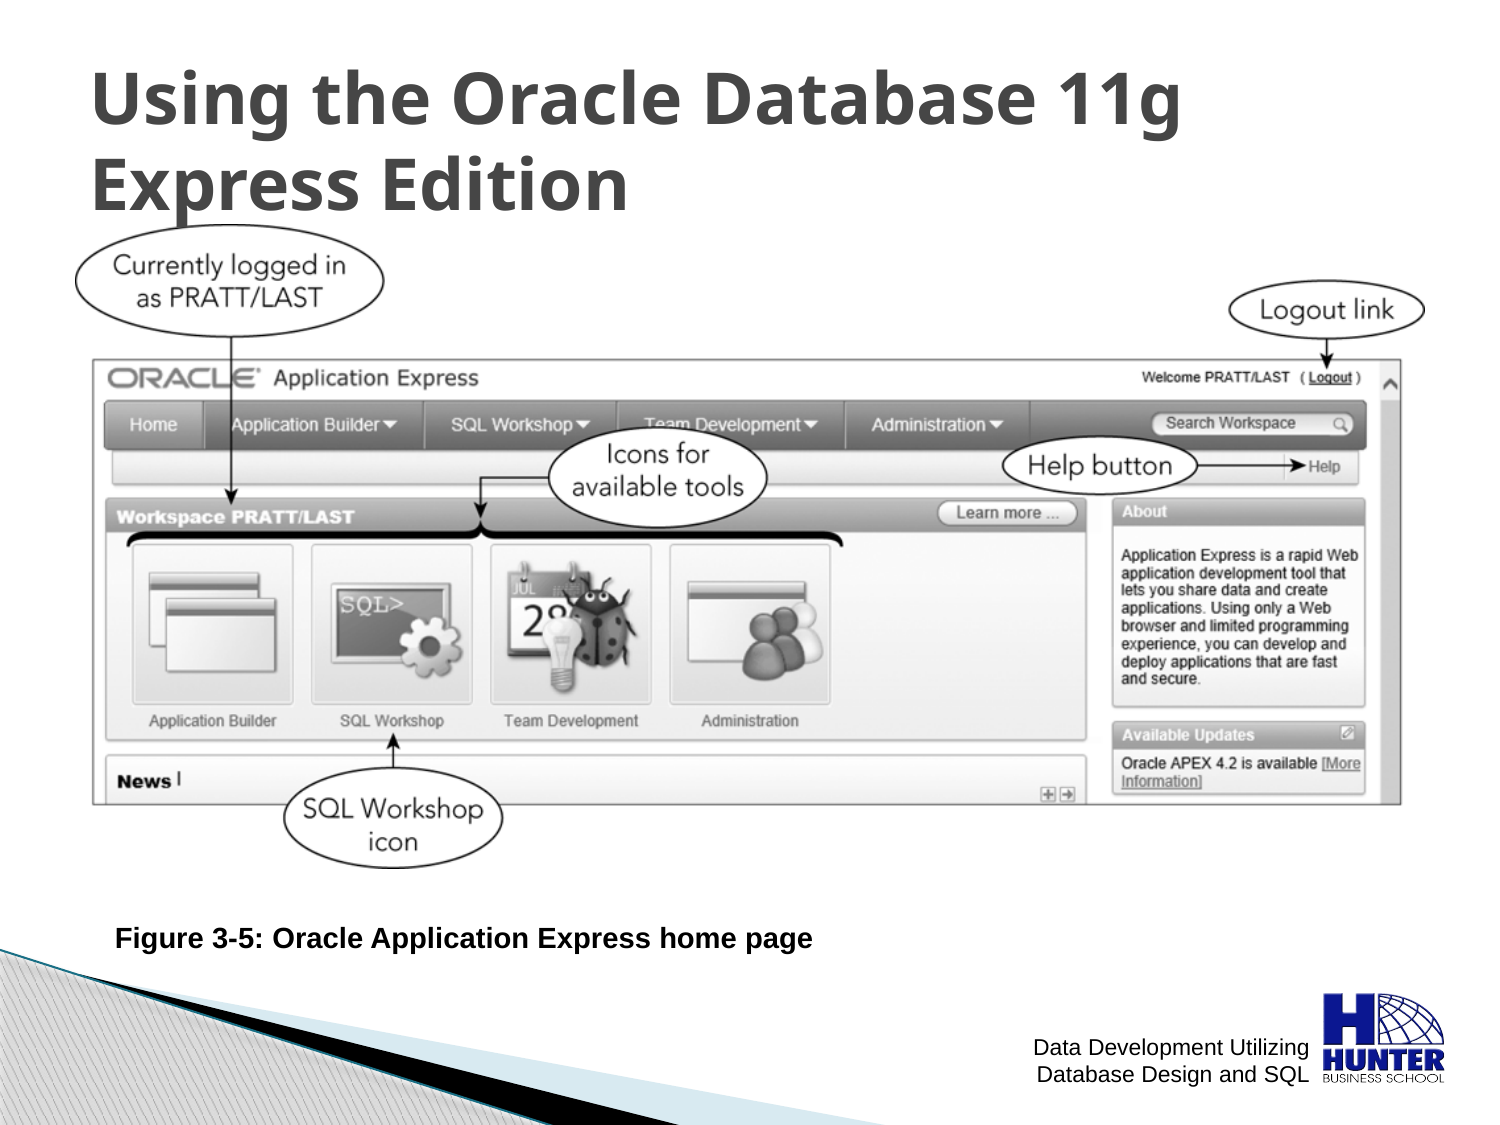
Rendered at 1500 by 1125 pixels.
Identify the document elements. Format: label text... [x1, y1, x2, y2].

title Using the Oracle Database 11g Express Edition [75, 45, 1425, 224]
picture [1323, 993, 1445, 1084]
text_box Figure 3-5: Oracle Application Express home page [99, 912, 1200, 963]
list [74, 224, 1426, 869]
